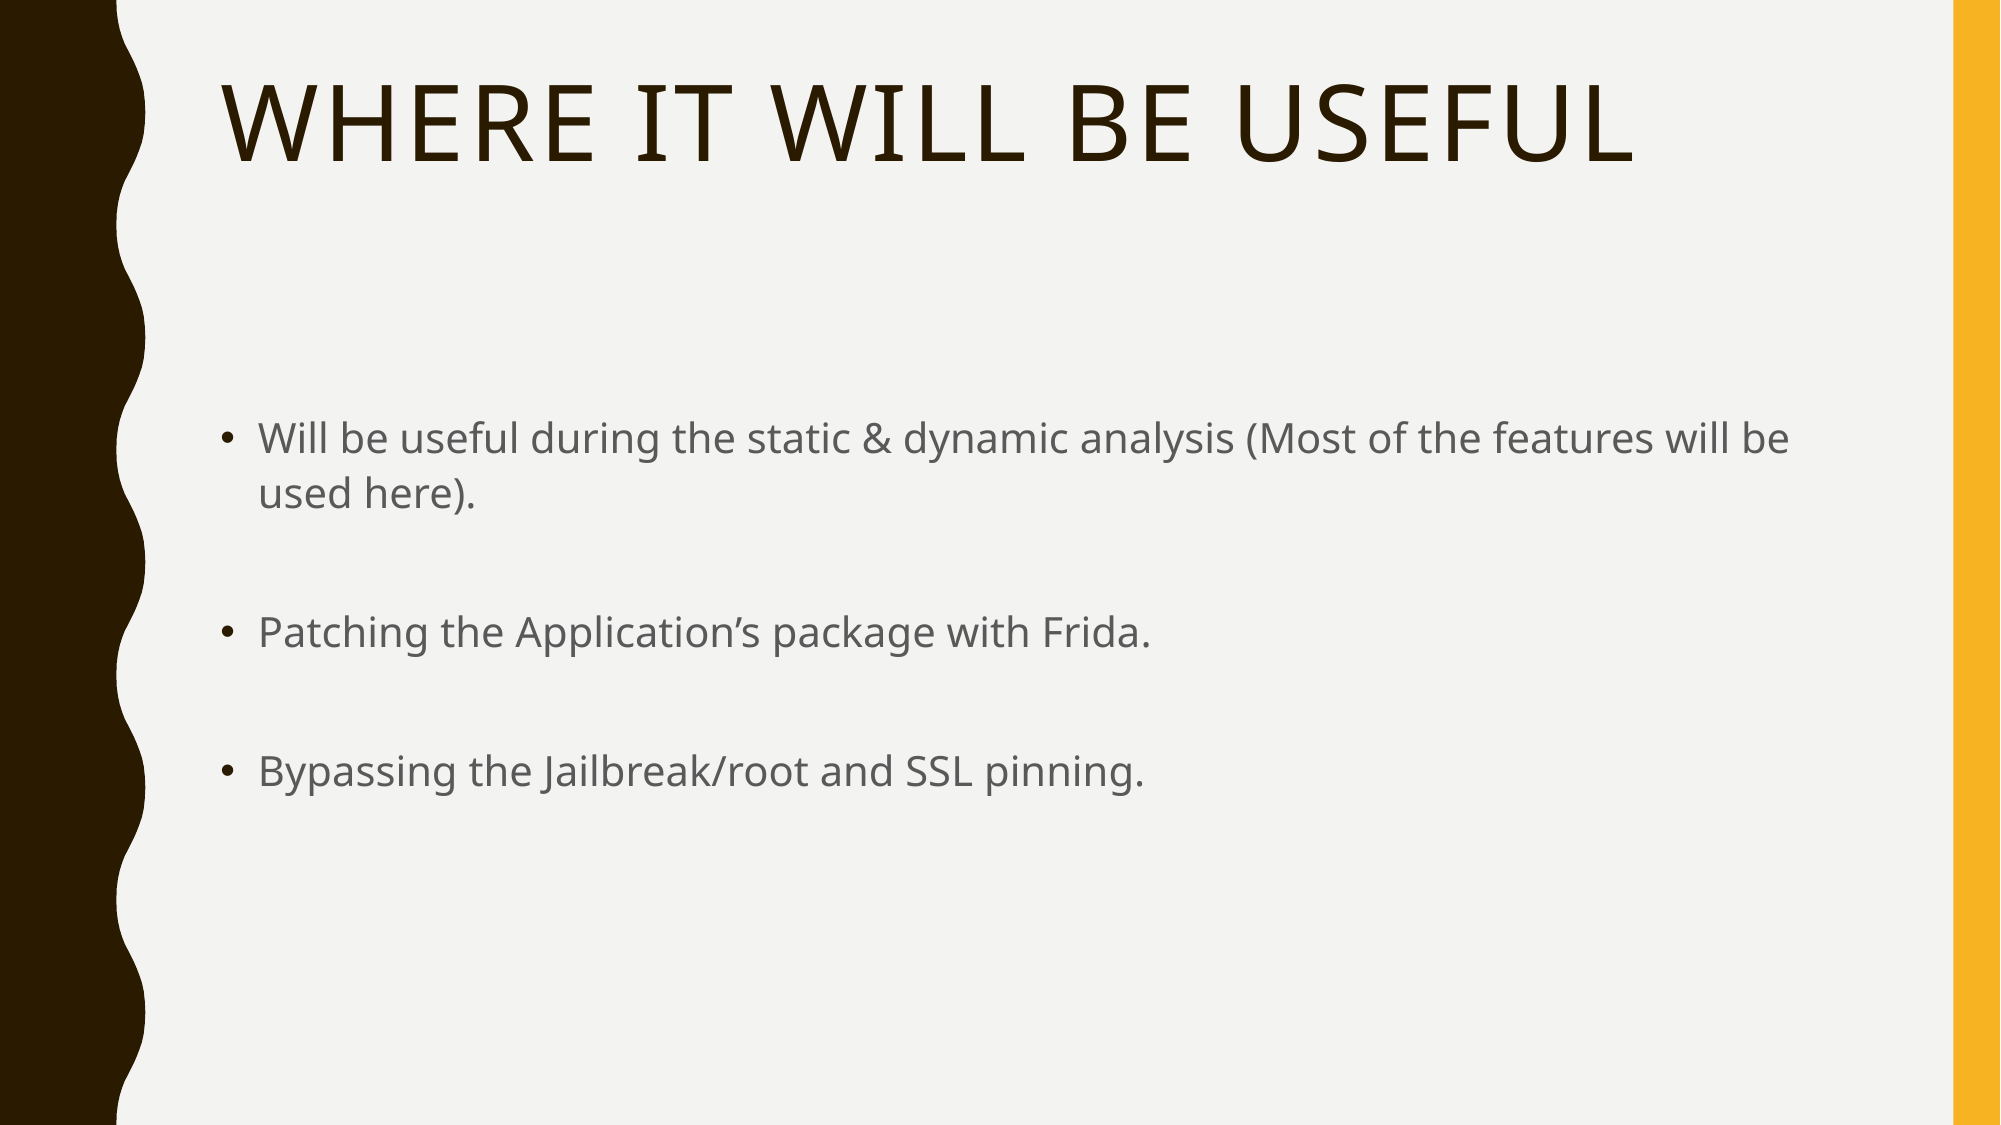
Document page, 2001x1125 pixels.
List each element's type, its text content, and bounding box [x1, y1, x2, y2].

title Where it will be useful [205, 62, 1875, 201]
list Will be useful during the static & dynamic analysis (Most of the features will be used here). Patching the Application’s package with Frida. Bypassing the Jailbreak/root and SSL pinning. [205, 334, 1875, 925]
